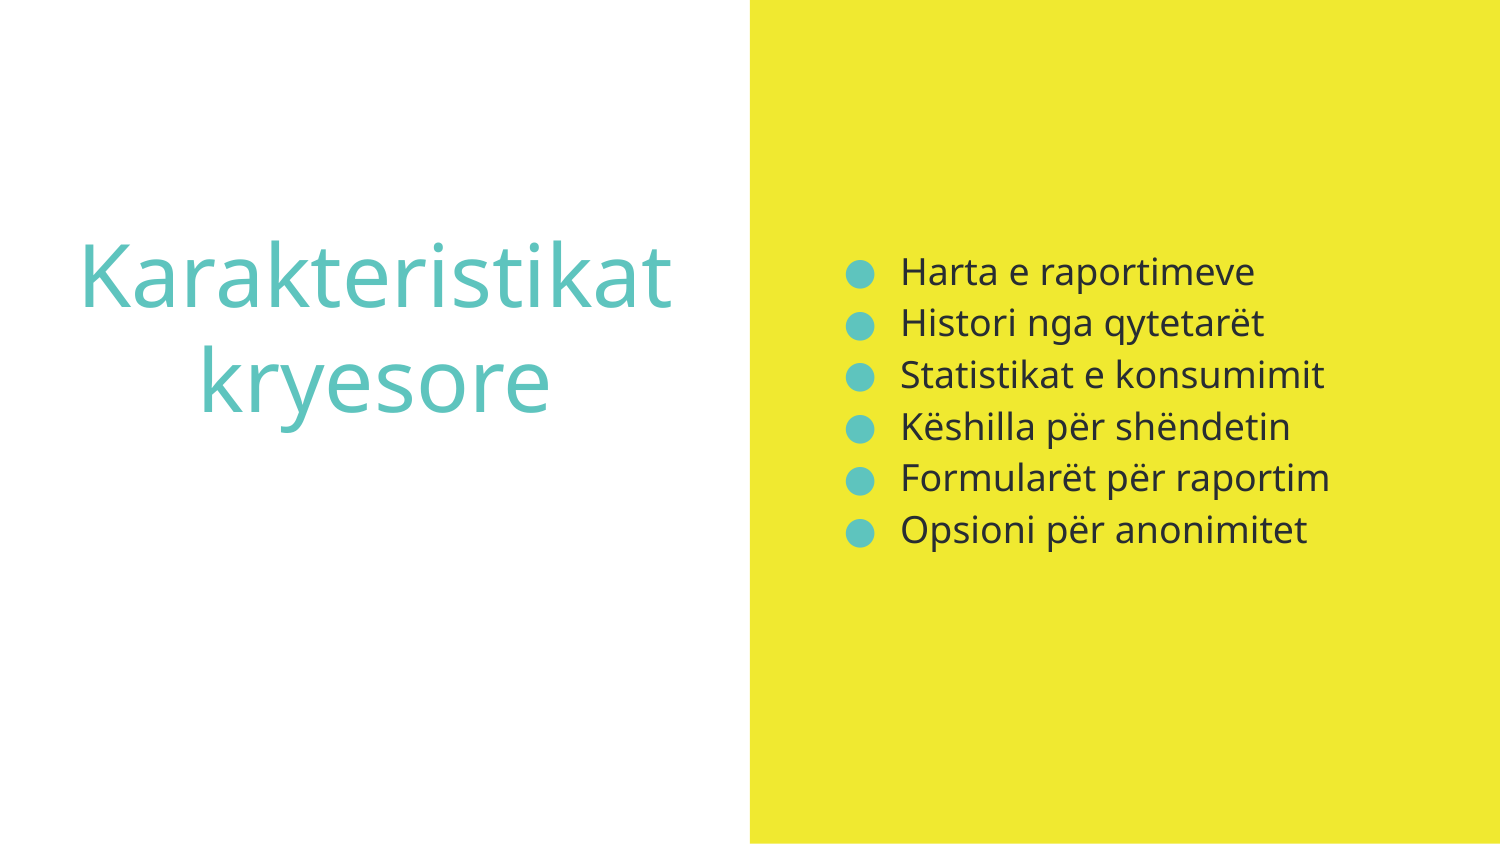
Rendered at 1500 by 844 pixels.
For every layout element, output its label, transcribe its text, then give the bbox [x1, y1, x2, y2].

title Karakteristikat kryesore [43, 202, 708, 446]
list Harta e raportimeve Histori nga qytetarët Statistikat e konsumimit Këshilla për shëndetin Formularët për raportim Opsioni për anonimitet [810, 118, 1440, 725]
